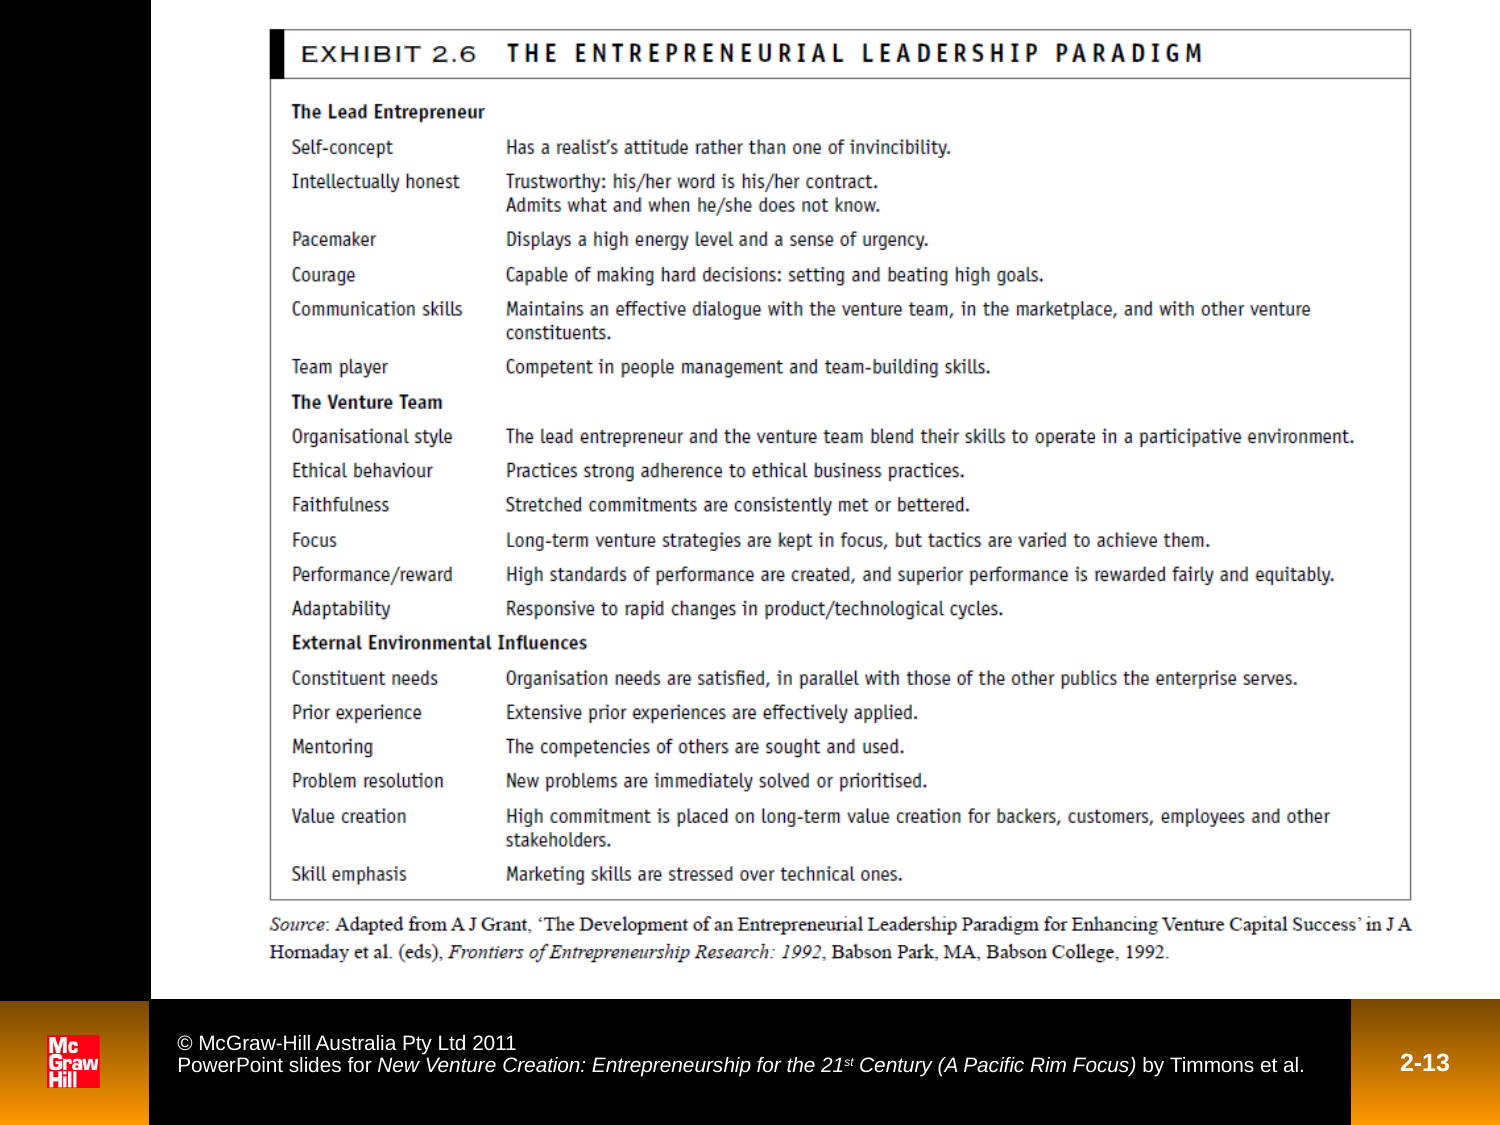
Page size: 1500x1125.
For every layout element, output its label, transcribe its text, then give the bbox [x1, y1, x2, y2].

text_box [0, 1000, 149, 1125]
picture [262, 24, 1417, 964]
text_box 2-13 [1362, 1039, 1488, 1090]
text_box [1350, 999, 1500, 1125]
text_box [149, 999, 1350, 1125]
picture [47, 1035, 101, 1088]
text_box [0, 0, 150, 1000]
text_box © McGraw-Hill Australia Pty Ltd 2011 PowerPoint slides for New Venture Creation: Entrepreneurship for the 21st Century (A Pacific Rim Focus) by Timmons et al. [162, 1025, 1338, 1125]
